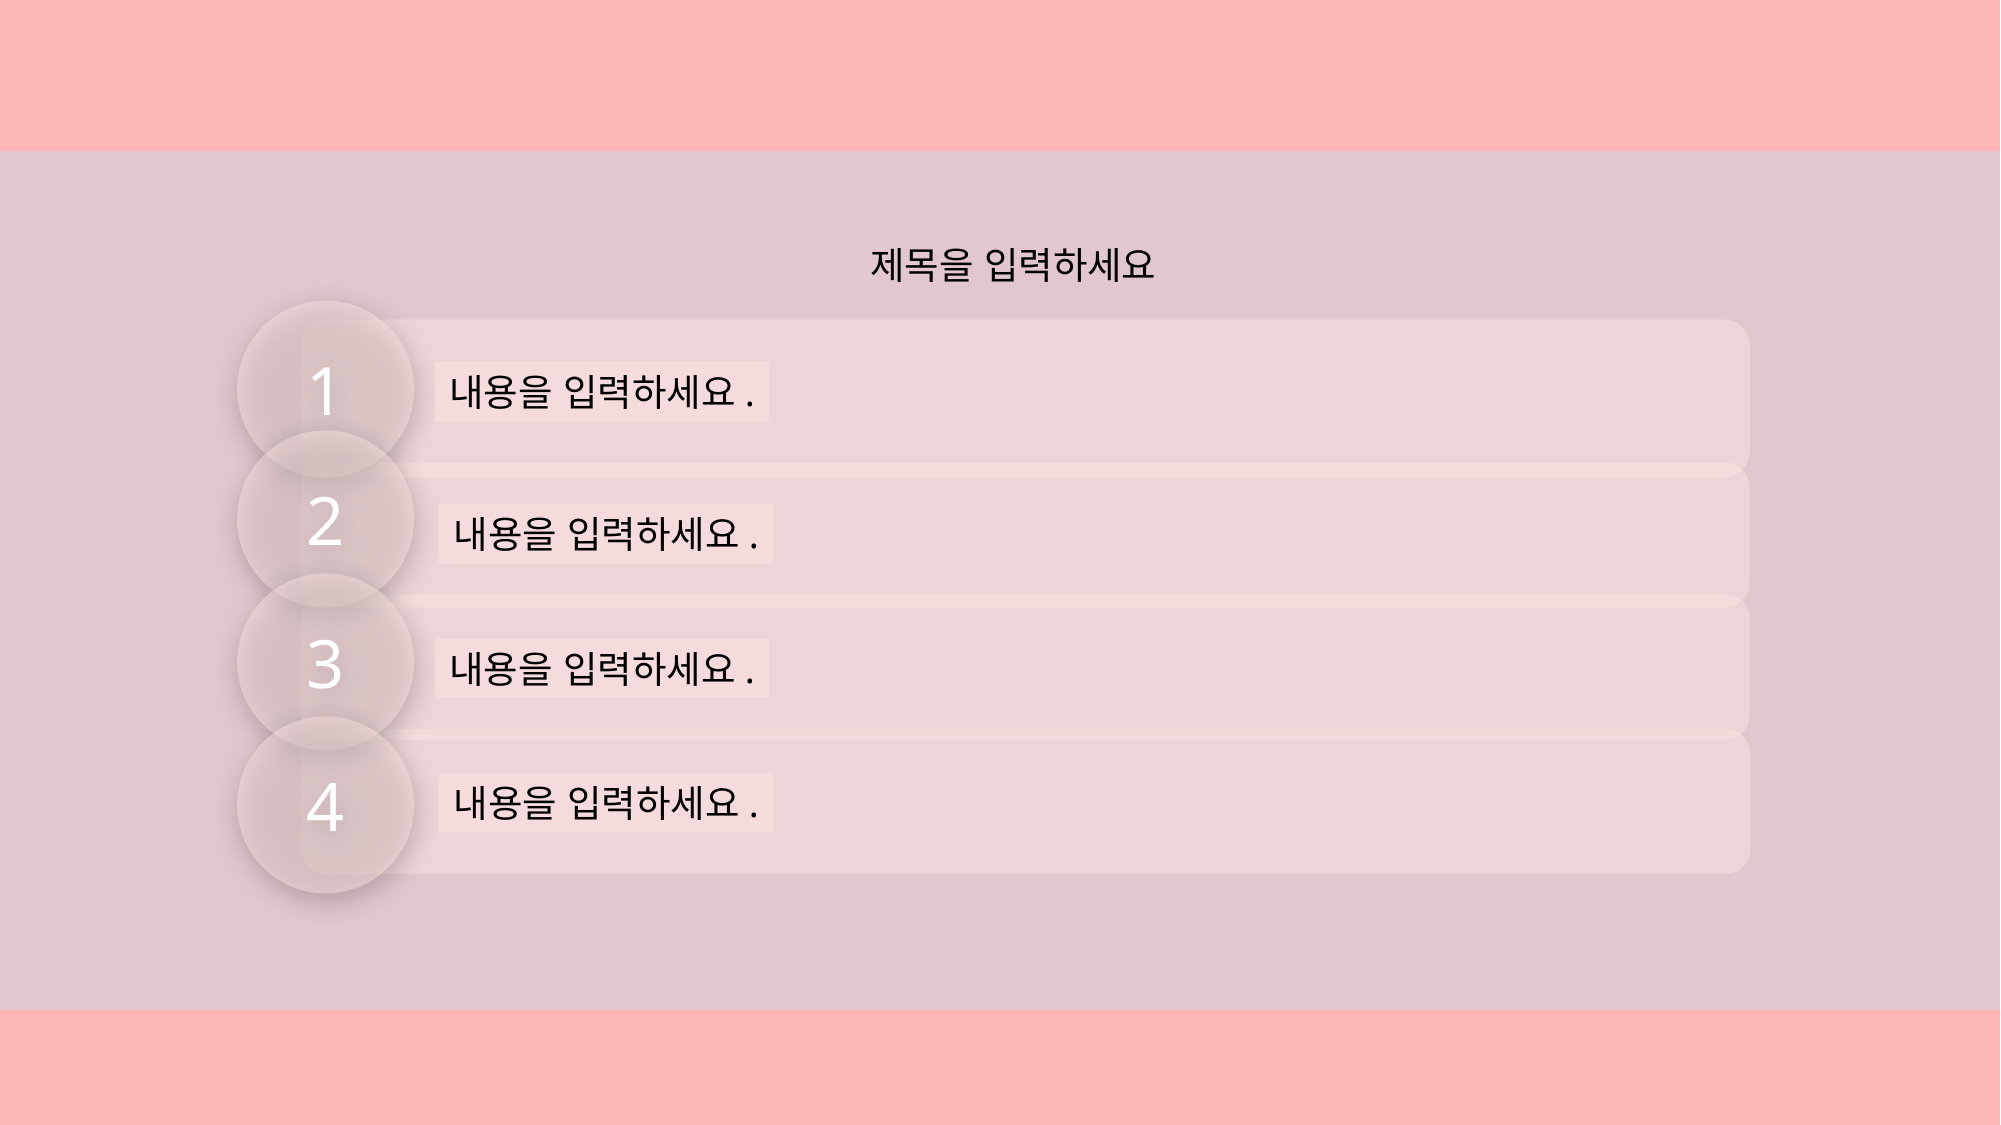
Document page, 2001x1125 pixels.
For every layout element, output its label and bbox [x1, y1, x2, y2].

text_box [0, 0, 2000, 1125]
